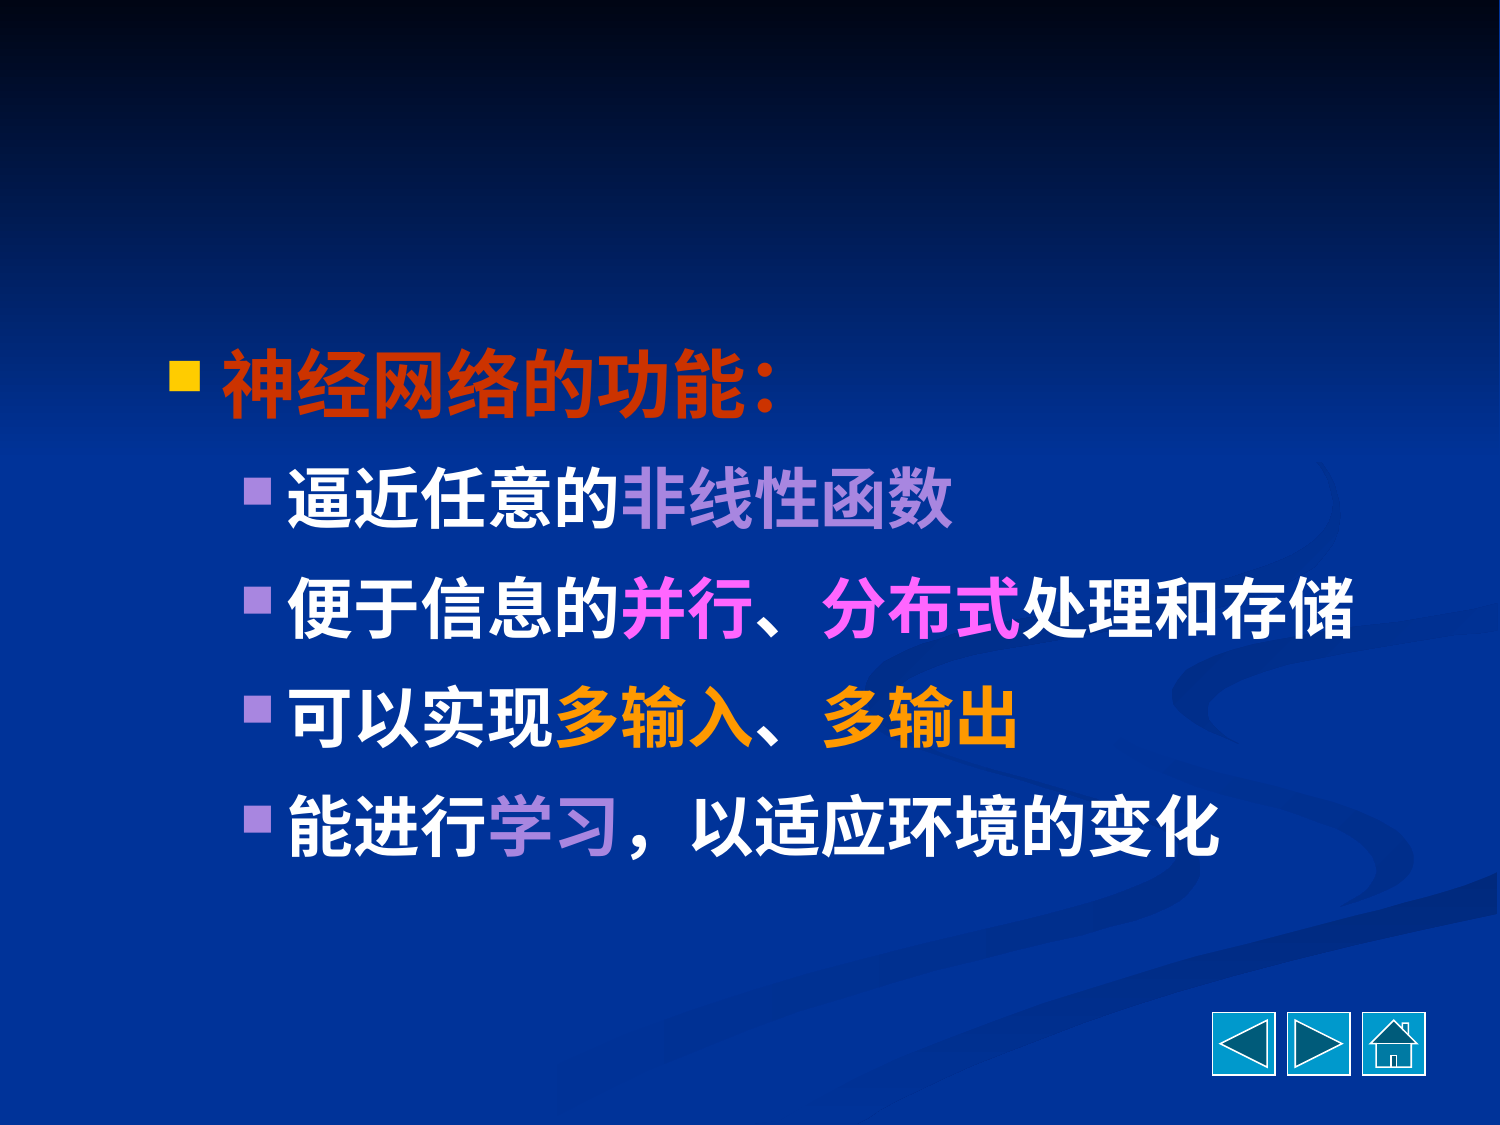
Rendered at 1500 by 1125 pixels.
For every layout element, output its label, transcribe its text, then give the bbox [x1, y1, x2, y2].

list 神经网络的功能： 逼近任意的非线性函数 便于信息的并行、分布式处理和存储 可以实现多输入、多输出 能进行学习，以适应环境的变化 [149, 312, 1500, 1051]
